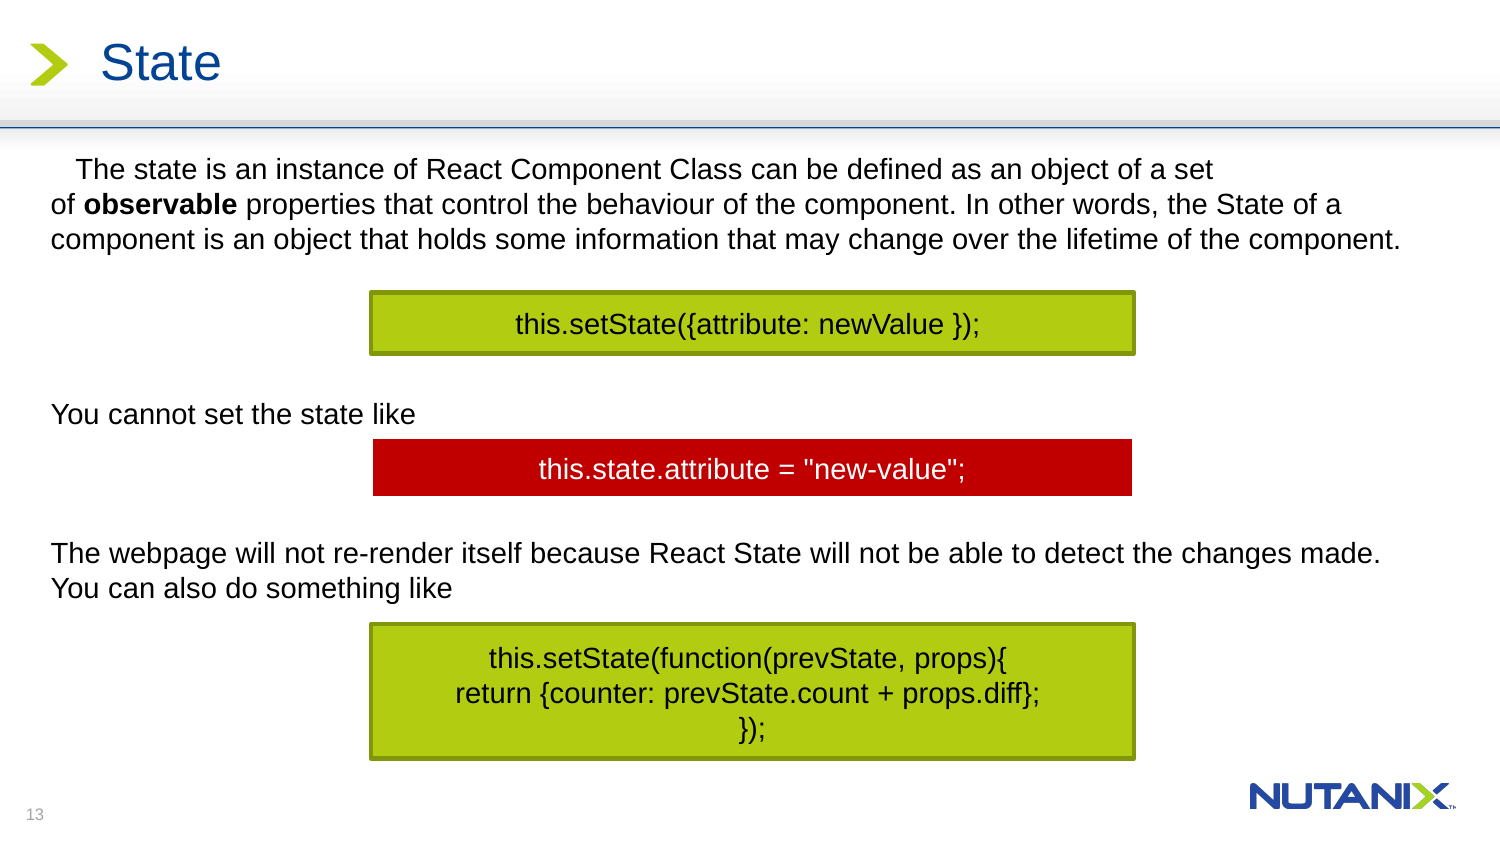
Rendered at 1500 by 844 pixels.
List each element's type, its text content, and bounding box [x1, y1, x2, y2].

text_box this.setState(function(prevState, props){ return {counter: prevState.count + props.diff}; }); [369, 622, 1136, 761]
text_box this.state.attribute = "new-value"; [369, 435, 1136, 500]
picture [1250, 783, 1456, 809]
title State [87, 31, 1451, 99]
text_box this.setState({attribute: newValue }); [369, 290, 1136, 356]
text_box The state is an instance of React Component Class can be defined as an object of a set of observable properties that control the behaviour of the component. In other words, the State of a component is an object that holds some information that may change over the lifetime of the component. You cannot set the state like The webpage will not re-render itself because React State will not be able to detect the changes made. You can also do something like [35, 142, 1470, 648]
